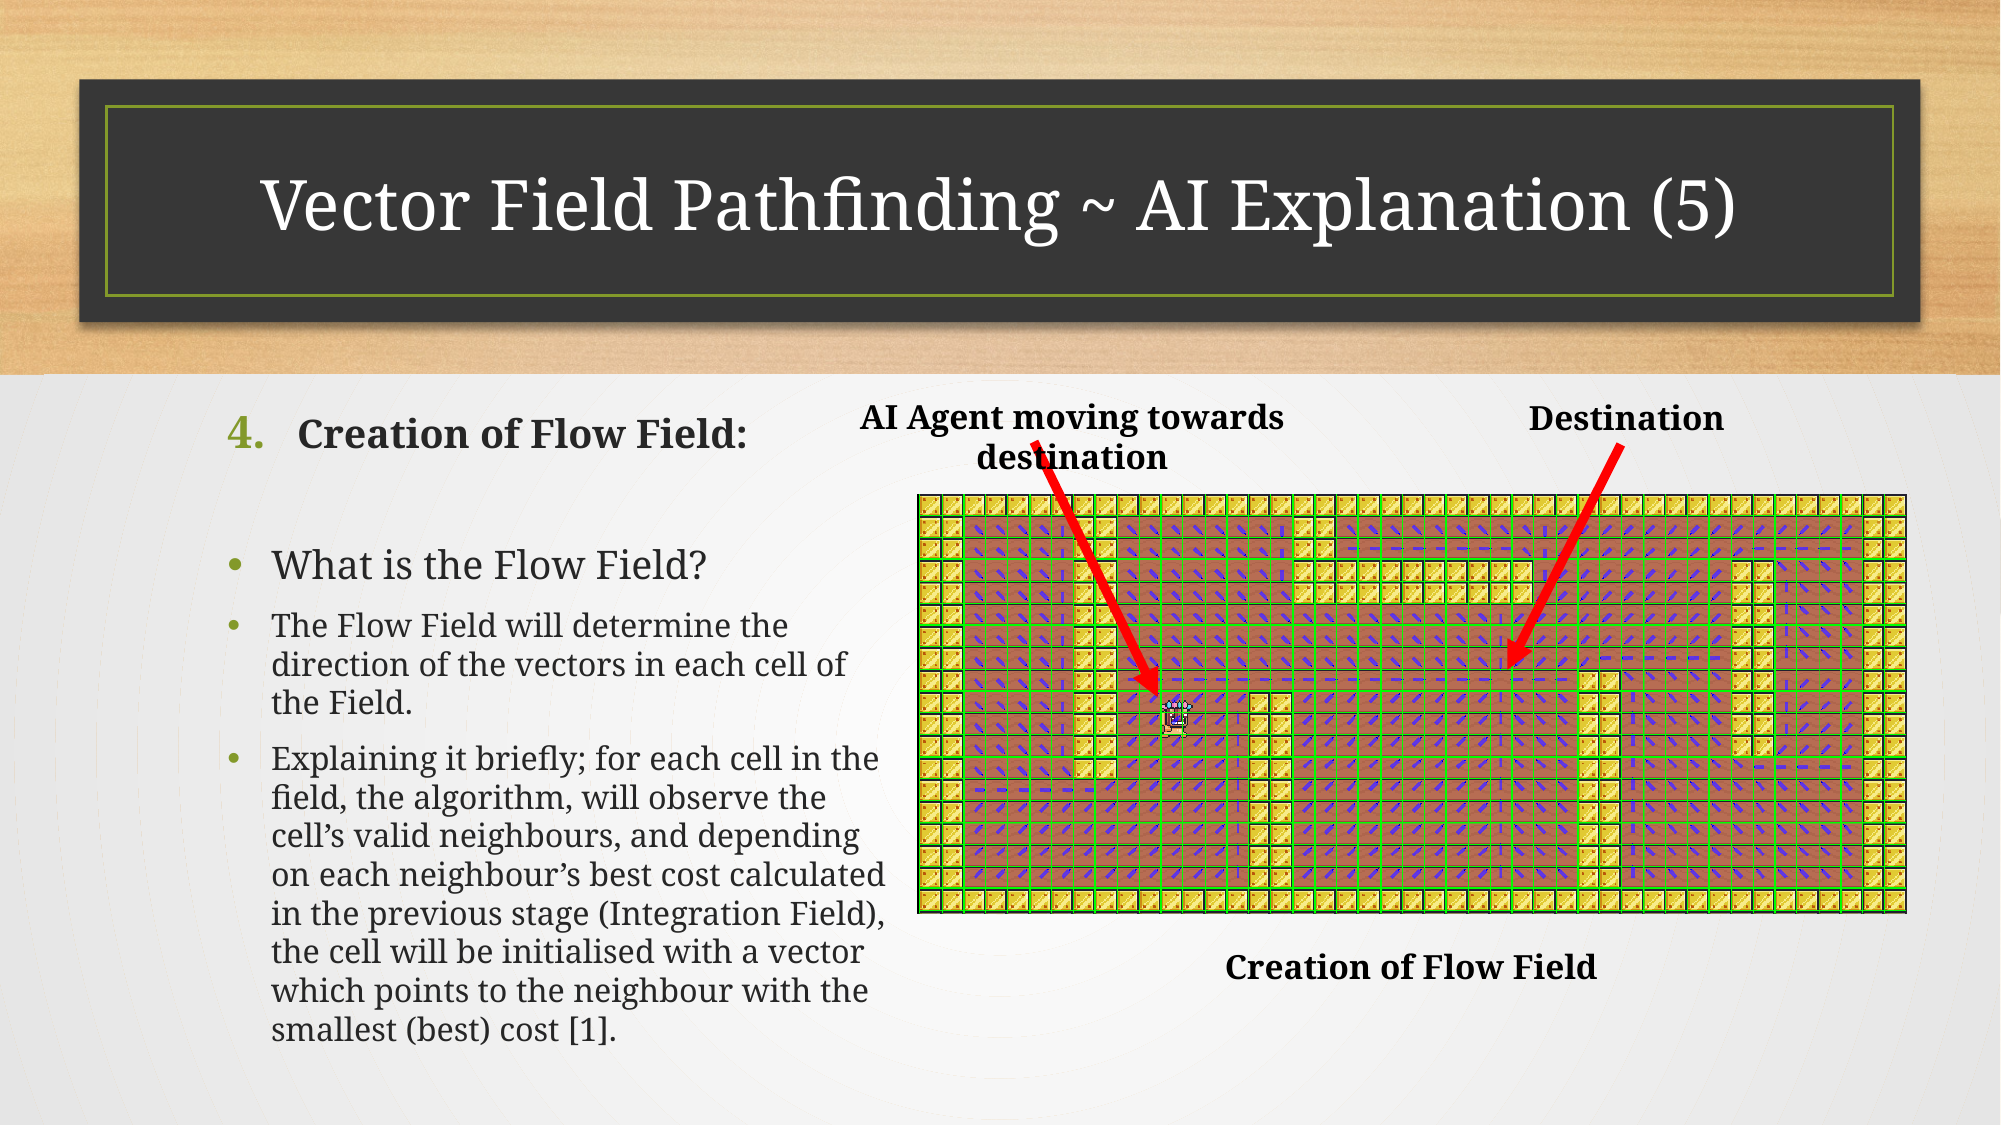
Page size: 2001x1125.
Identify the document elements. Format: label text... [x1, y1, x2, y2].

text_box Destination [1333, 390, 1921, 445]
text_box AI Agent moving towards destination [779, 388, 1366, 484]
list Creation of Flow Field: What is the Flow Field? The Flow Field will determine the direction of the vectors in each cell of the Field. Explaining it briefly; for each cell in the field, the algorithm, will observe the cell’s valid neighbours, and depending on each neighbour’s best cost calculated in the previous stage (Integration Field), the cell will be initialised with a vector which points to the neighbour with the smallest (best) cost [1]. [212, 401, 905, 1090]
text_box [1506, 444, 1622, 671]
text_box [1033, 441, 1158, 698]
text_box [0, 374, 2000, 1125]
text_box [916, 494, 1907, 995]
text_box [106, 106, 1894, 296]
text_box [78, 78, 1922, 323]
text_box [0, 0, 2000, 374]
